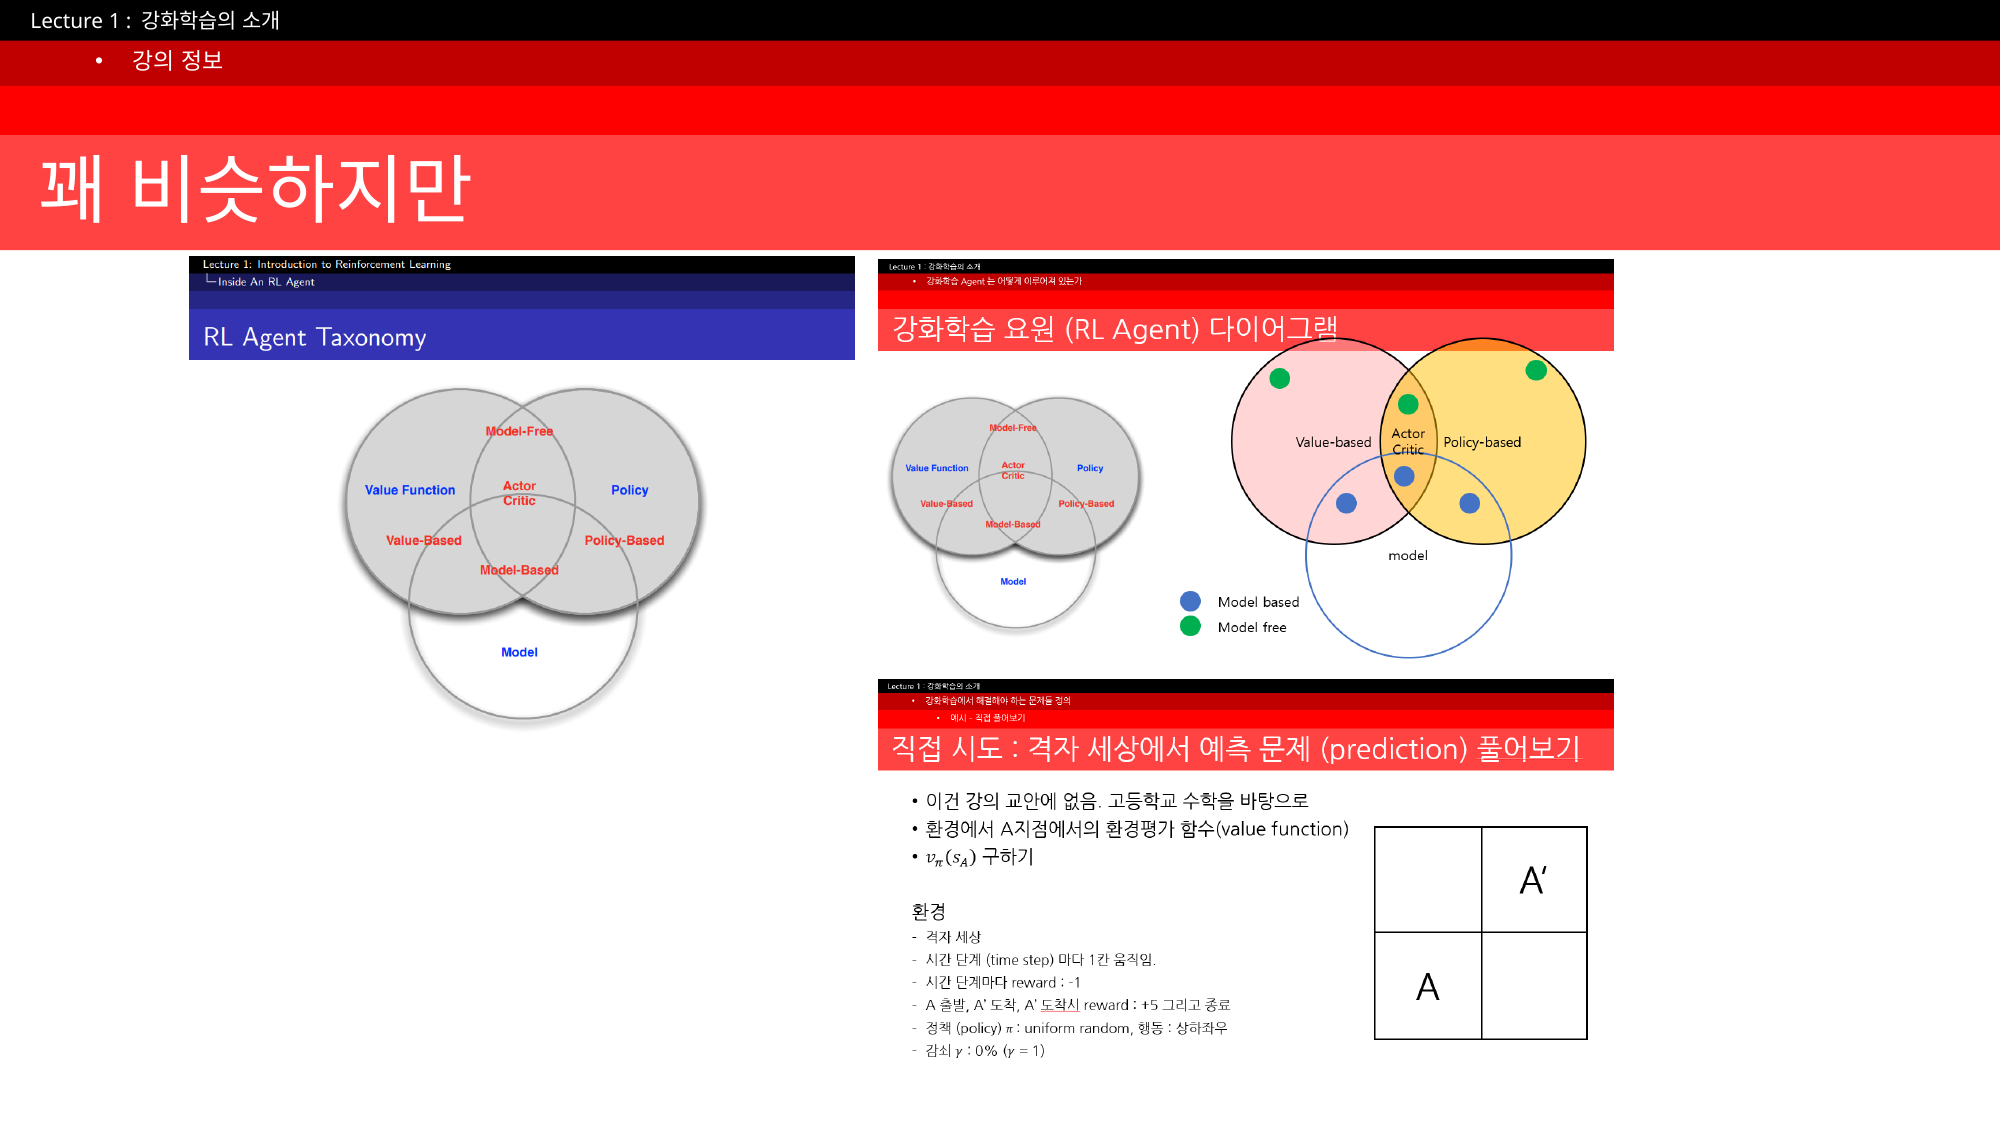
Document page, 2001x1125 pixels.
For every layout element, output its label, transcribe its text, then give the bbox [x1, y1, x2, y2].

picture [878, 679, 1614, 1092]
picture [189, 256, 855, 754]
list 강의 정보 [80, 42, 1402, 84]
picture [878, 259, 1614, 672]
title 꽤 비슷하지만 [23, 136, 1982, 251]
